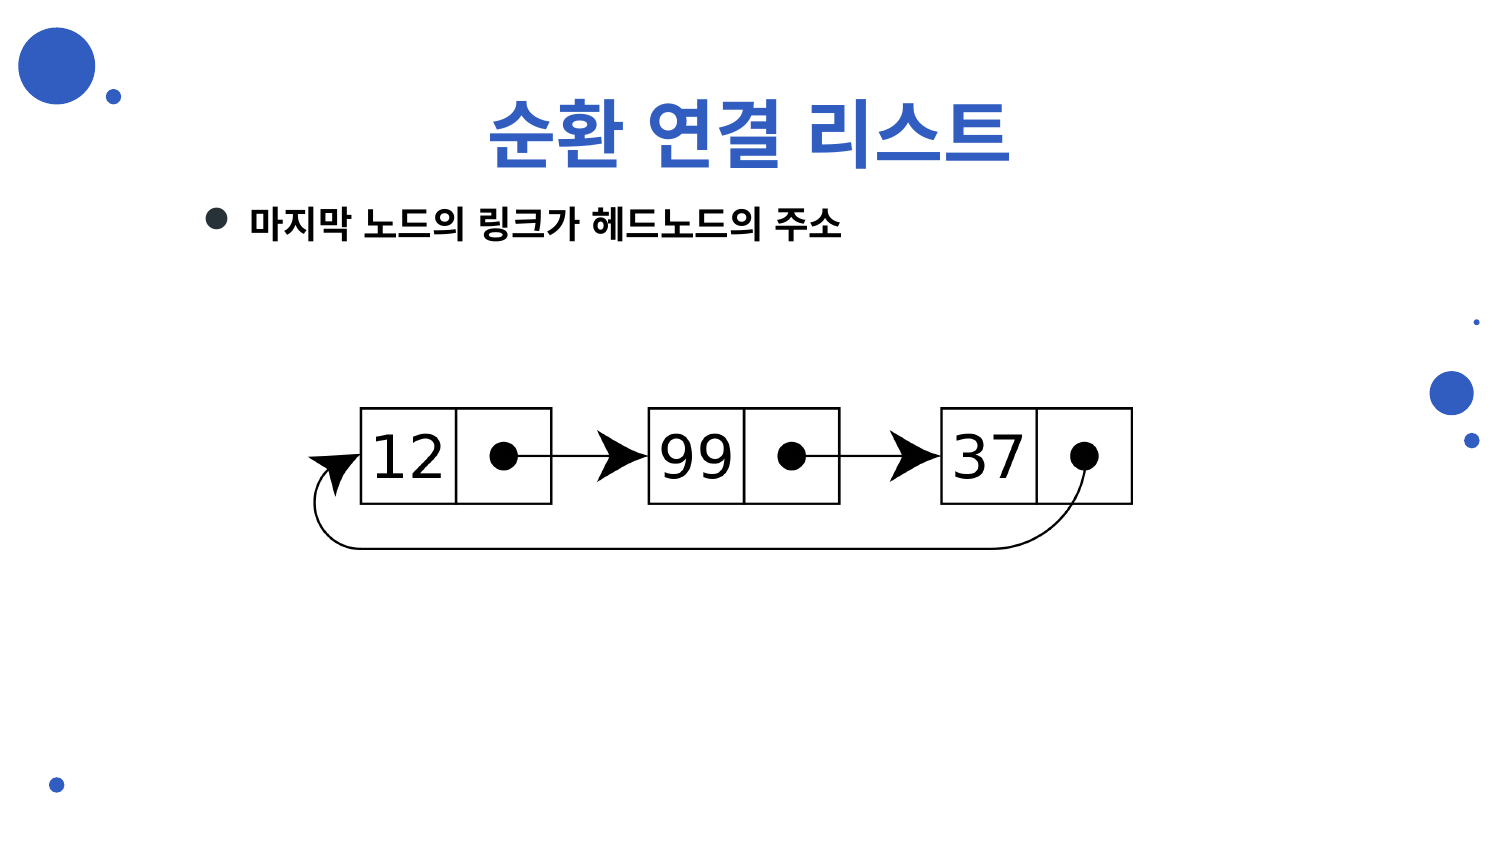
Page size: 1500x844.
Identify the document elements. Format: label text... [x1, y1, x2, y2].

picture [299, 406, 1133, 550]
title 순환 연결 리스트 [112, 72, 1388, 167]
subtitle 마지막 노드의 링크가 헤드노드의 주소 [112, 186, 1388, 479]
